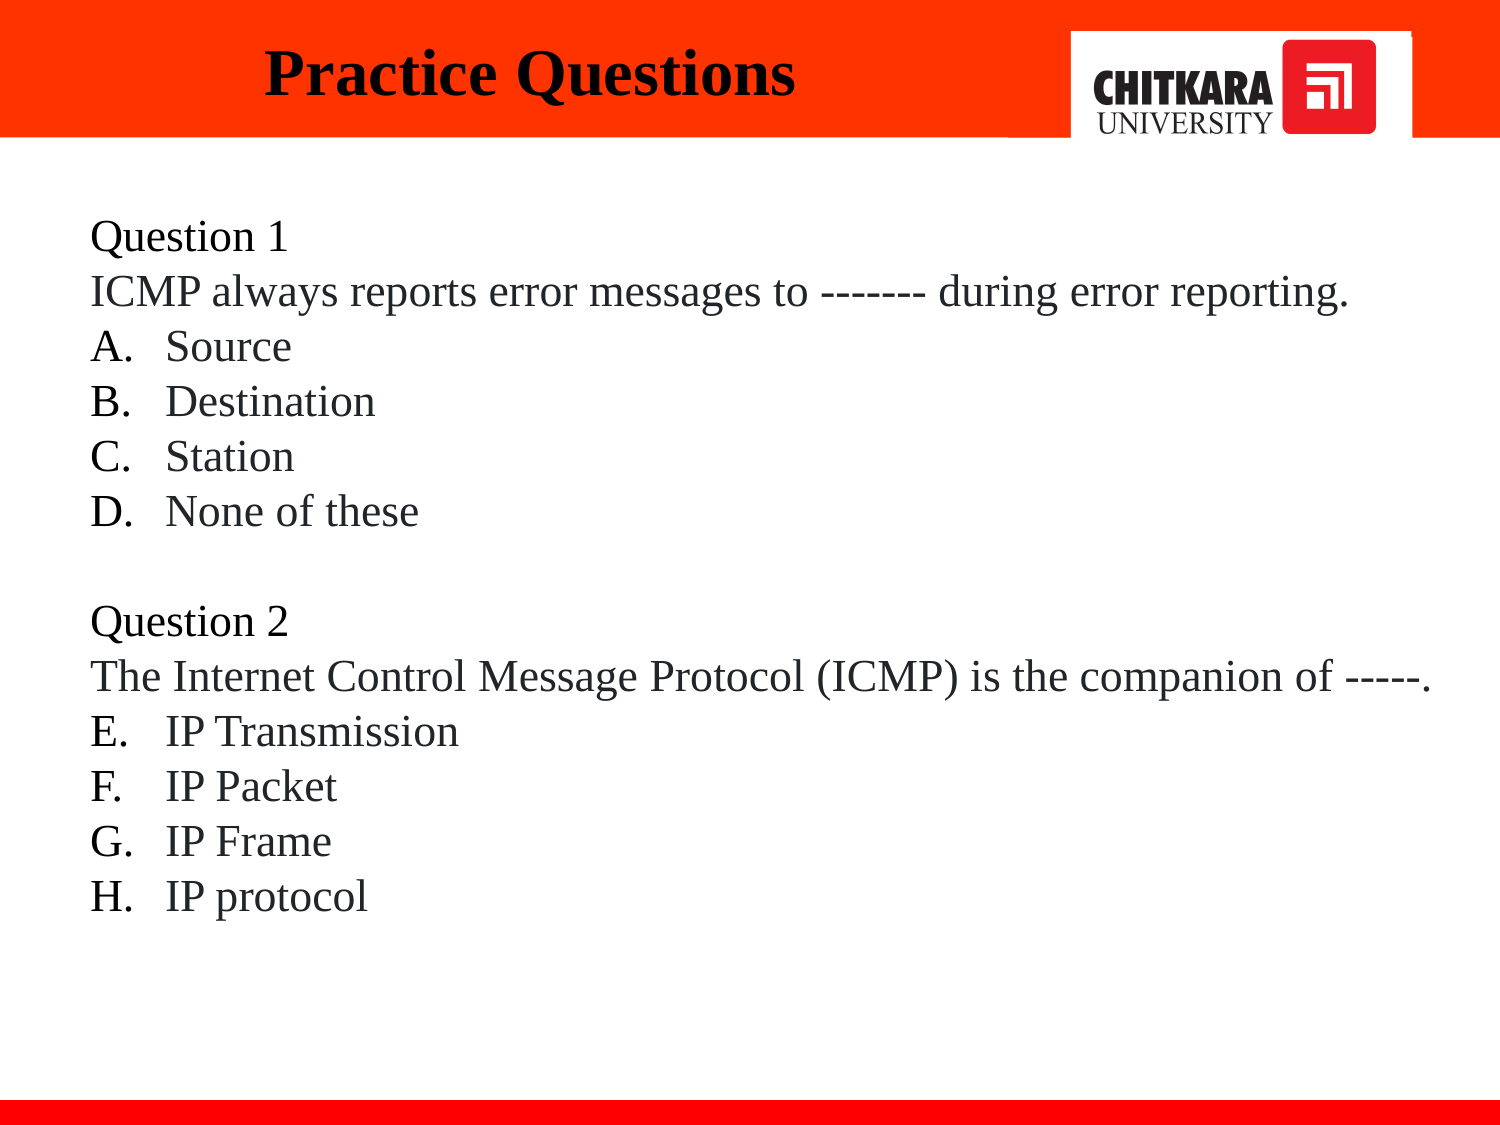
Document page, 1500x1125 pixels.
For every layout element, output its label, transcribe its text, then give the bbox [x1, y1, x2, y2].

list Question 1 ICMP always reports error messages to ------- during error reporting. Source Destination Station None of these Question 2 The Internet Control Message Protocol (ICMP) is the companion of -----. IP Transmission IP Packet IP Frame IP protocol [75, 198, 1461, 983]
title Practice Questions [0, 0, 1063, 138]
picture [1074, 37, 1391, 138]
